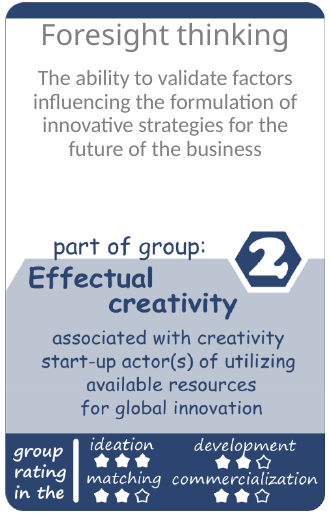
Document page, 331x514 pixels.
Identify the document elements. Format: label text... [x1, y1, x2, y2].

picture [5, 2, 325, 12]
picture [5, 215, 325, 511]
picture [5, 50, 325, 59]
list The ability to validate factors influencing the formulation of innovative strategies for the future of the business [5, 59, 325, 215]
list Foresight thinking [5, 12, 325, 50]
